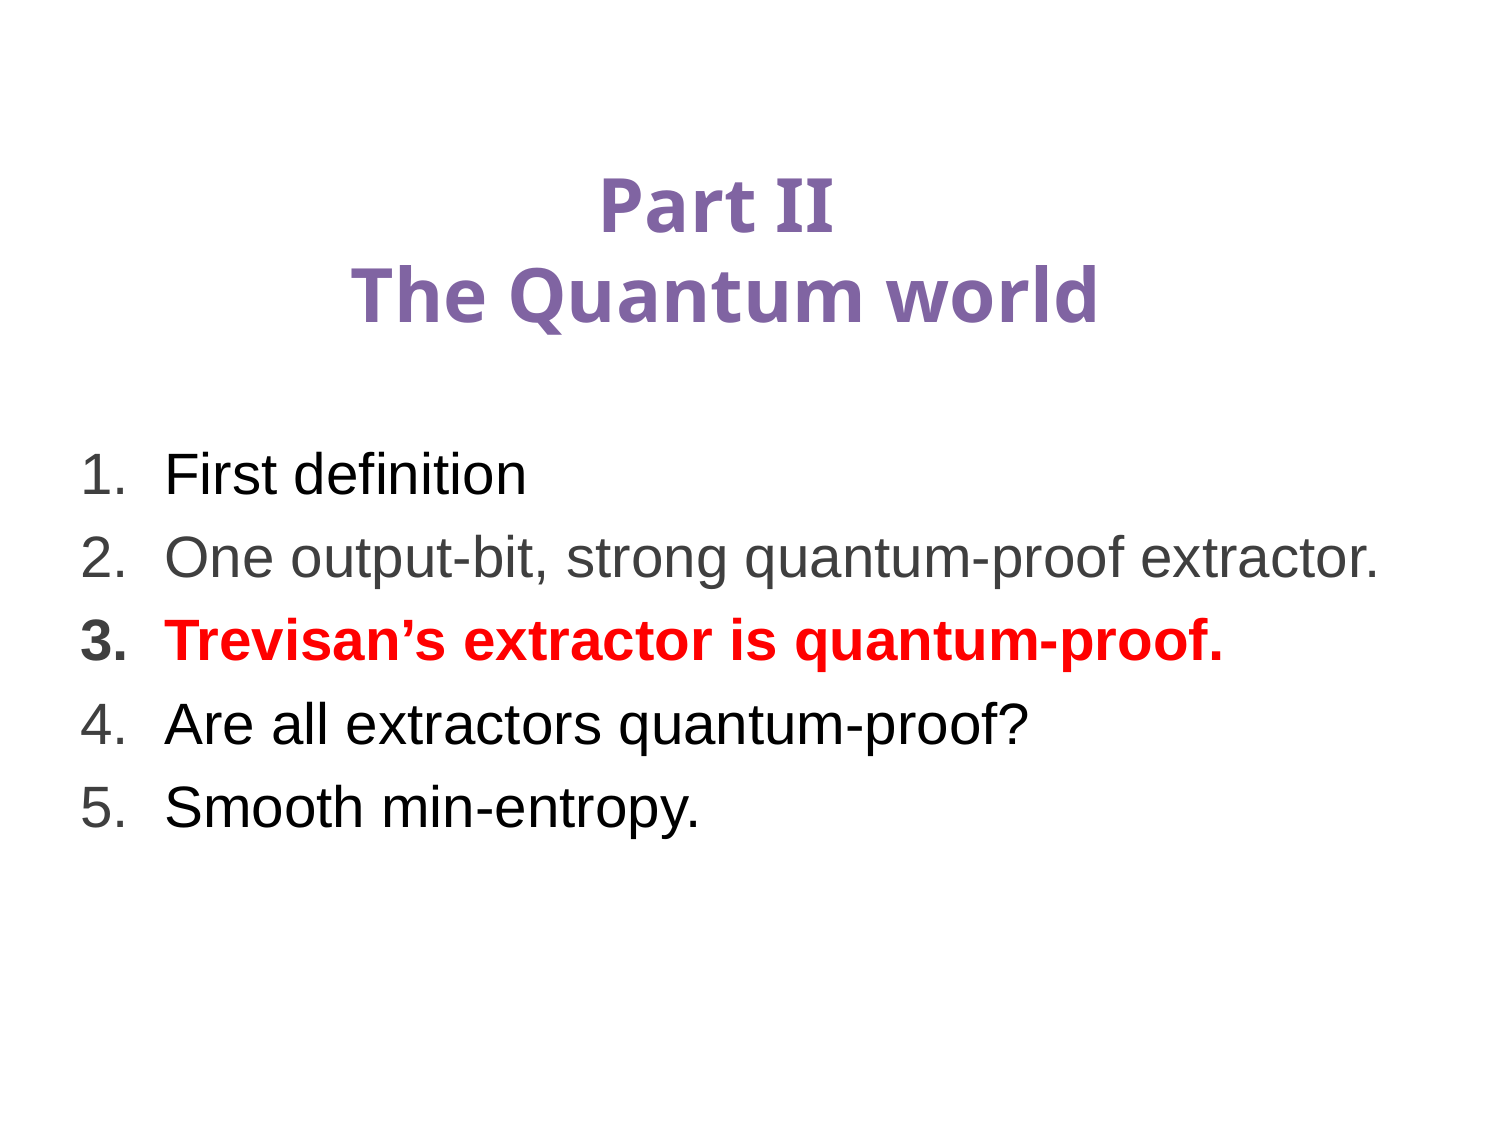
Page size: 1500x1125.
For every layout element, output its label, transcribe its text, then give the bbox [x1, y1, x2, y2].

subtitle First definition One output-bit, strong quantum-proof extractor. Trevisan’s extractor is quantum-proof. Are all extractors quantum-proof? Smooth min-entropy. [64, 420, 1436, 882]
title Part II The Quantum world [88, 146, 1364, 349]
